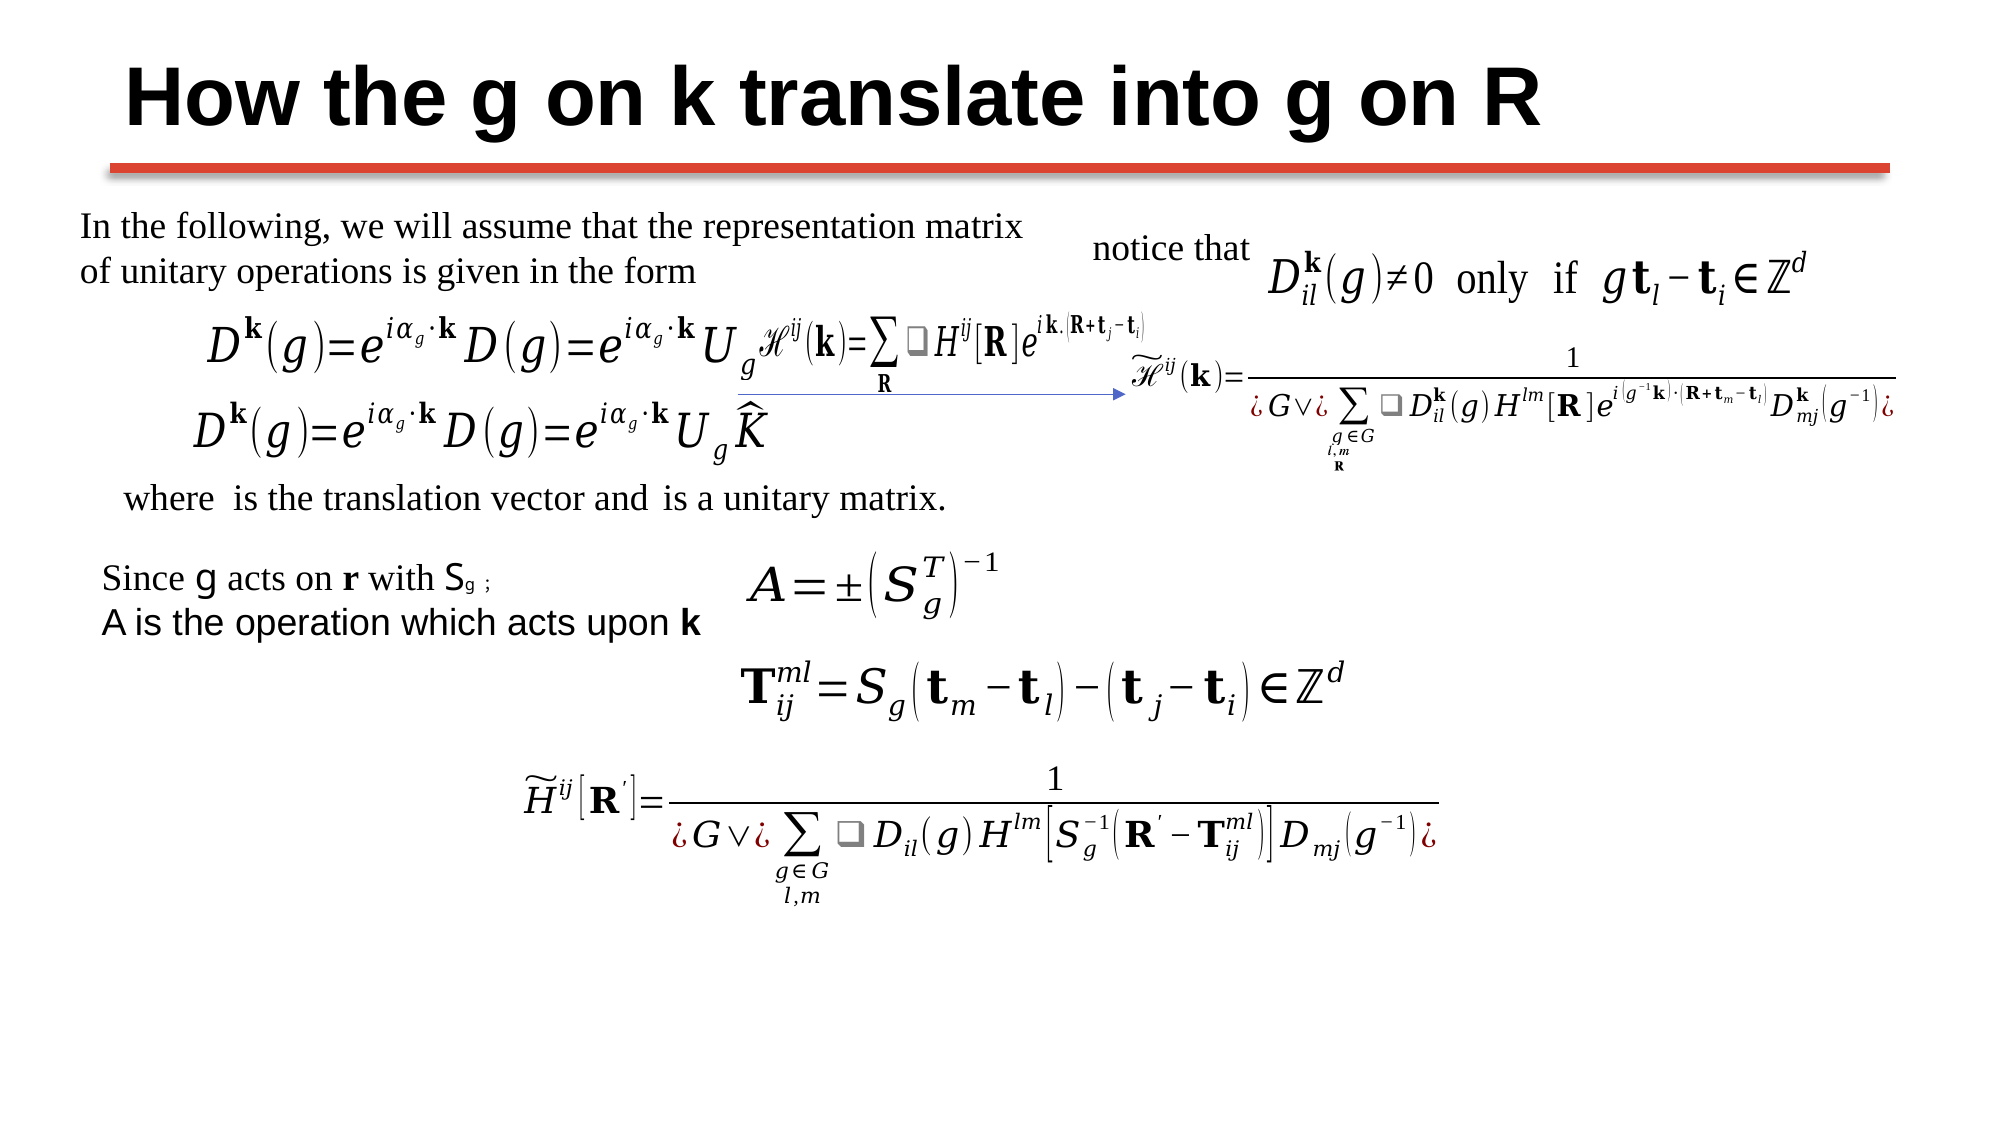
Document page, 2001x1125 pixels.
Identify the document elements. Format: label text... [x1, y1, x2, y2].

title How the g on k translate into g on R [109, 40, 1890, 152]
text_box Since g acts on r with Sg ； A is the operation which acts upon k [86, 545, 727, 715]
picture [1318, 445, 1363, 474]
text_box notice that [1077, 216, 1266, 276]
